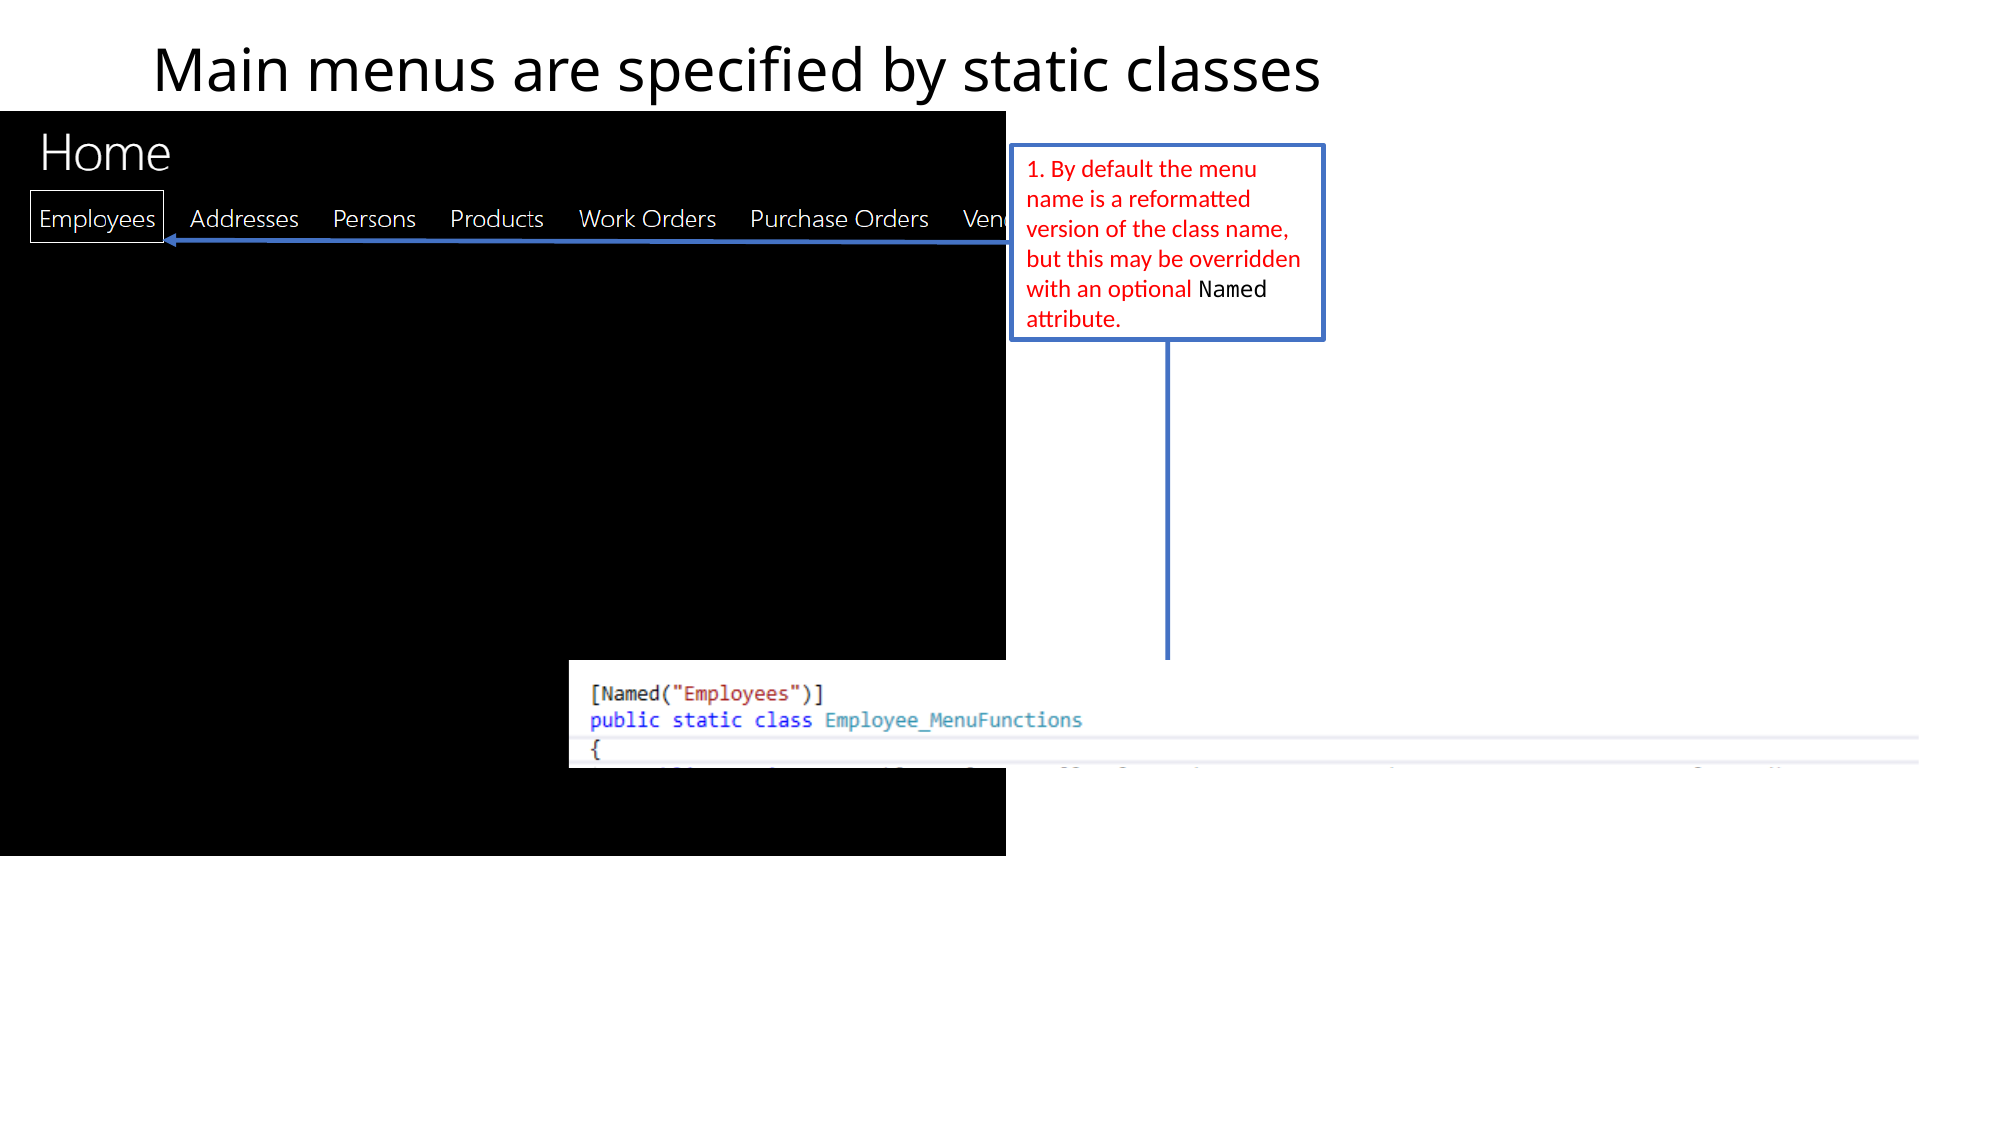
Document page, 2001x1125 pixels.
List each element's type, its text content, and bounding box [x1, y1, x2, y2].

picture [0, 111, 1919, 856]
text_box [161, 145, 1324, 706]
title Main menus are specified by static classes [137, 32, 1863, 112]
